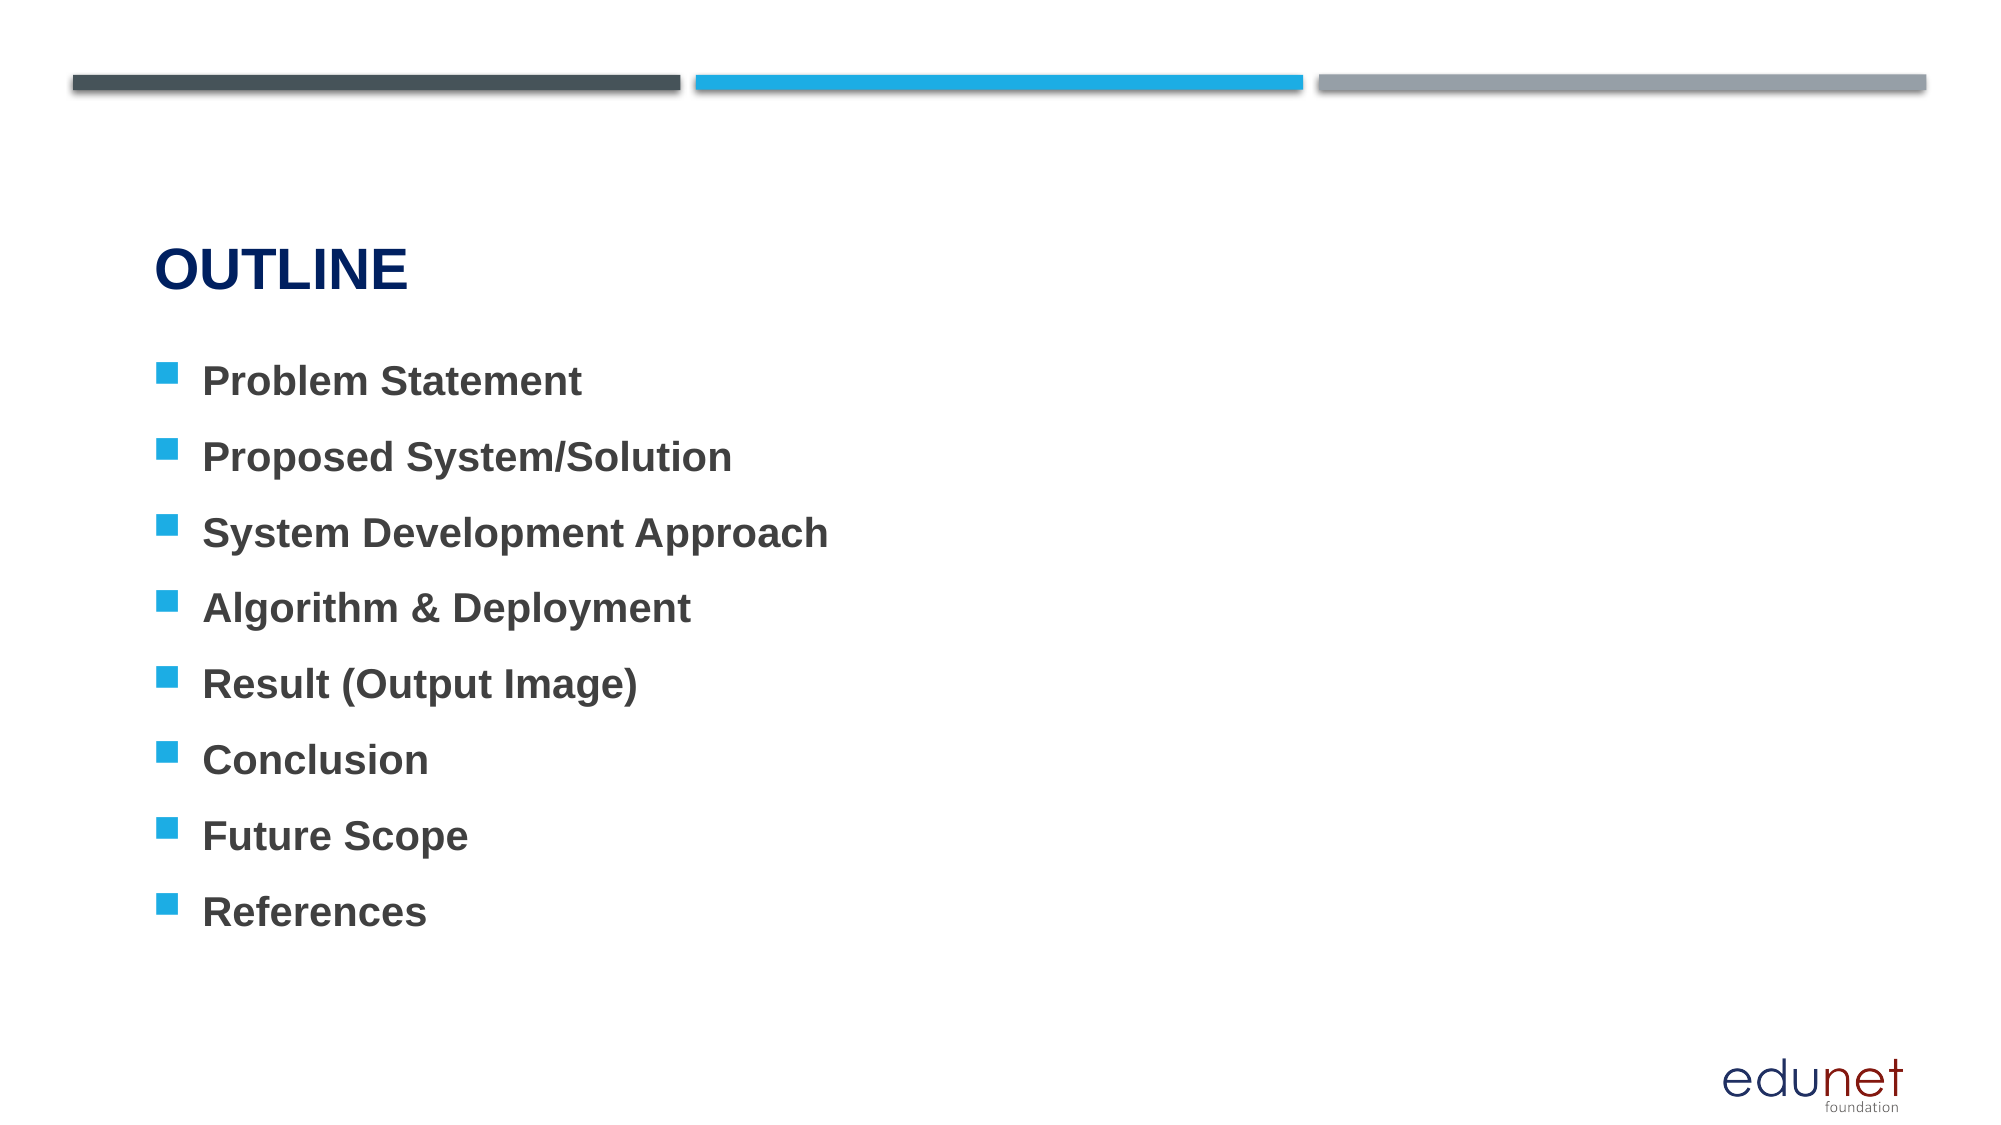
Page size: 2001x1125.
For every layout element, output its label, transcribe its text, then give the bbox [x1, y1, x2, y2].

text_box OUTLINE [139, 91, 1865, 265]
text_box Problem Statement Proposed System/Solution System Development Approach Algorithm & Deployment Result (Output Image) Conclusion Future Scope References [137, 265, 1945, 1125]
